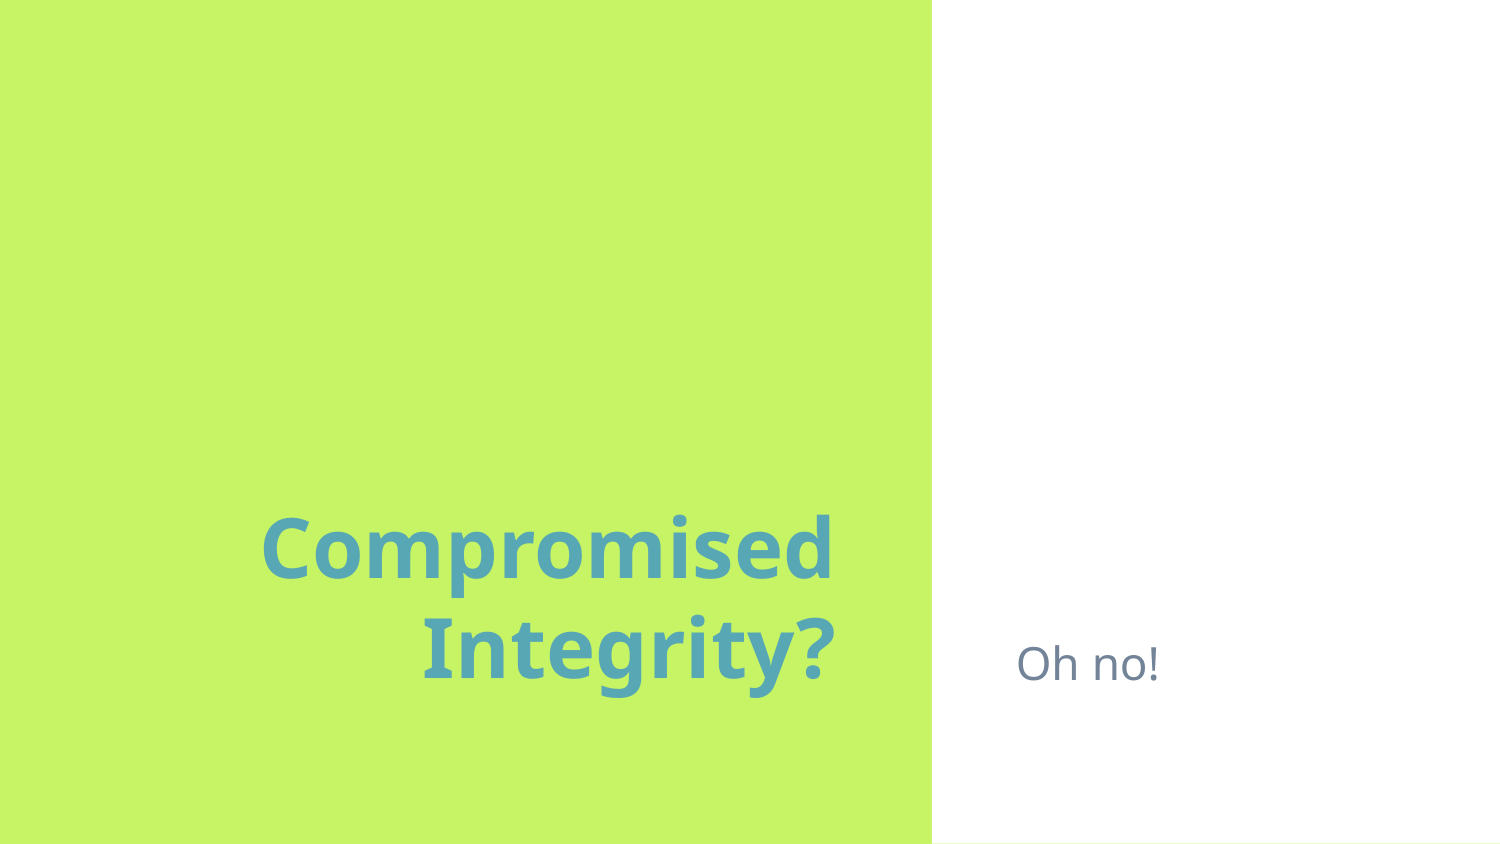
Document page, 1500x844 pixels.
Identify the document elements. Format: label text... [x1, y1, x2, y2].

subtitle Oh no! [1000, 469, 1403, 705]
title 1. Compromised Integrity? [112, 475, 852, 711]
